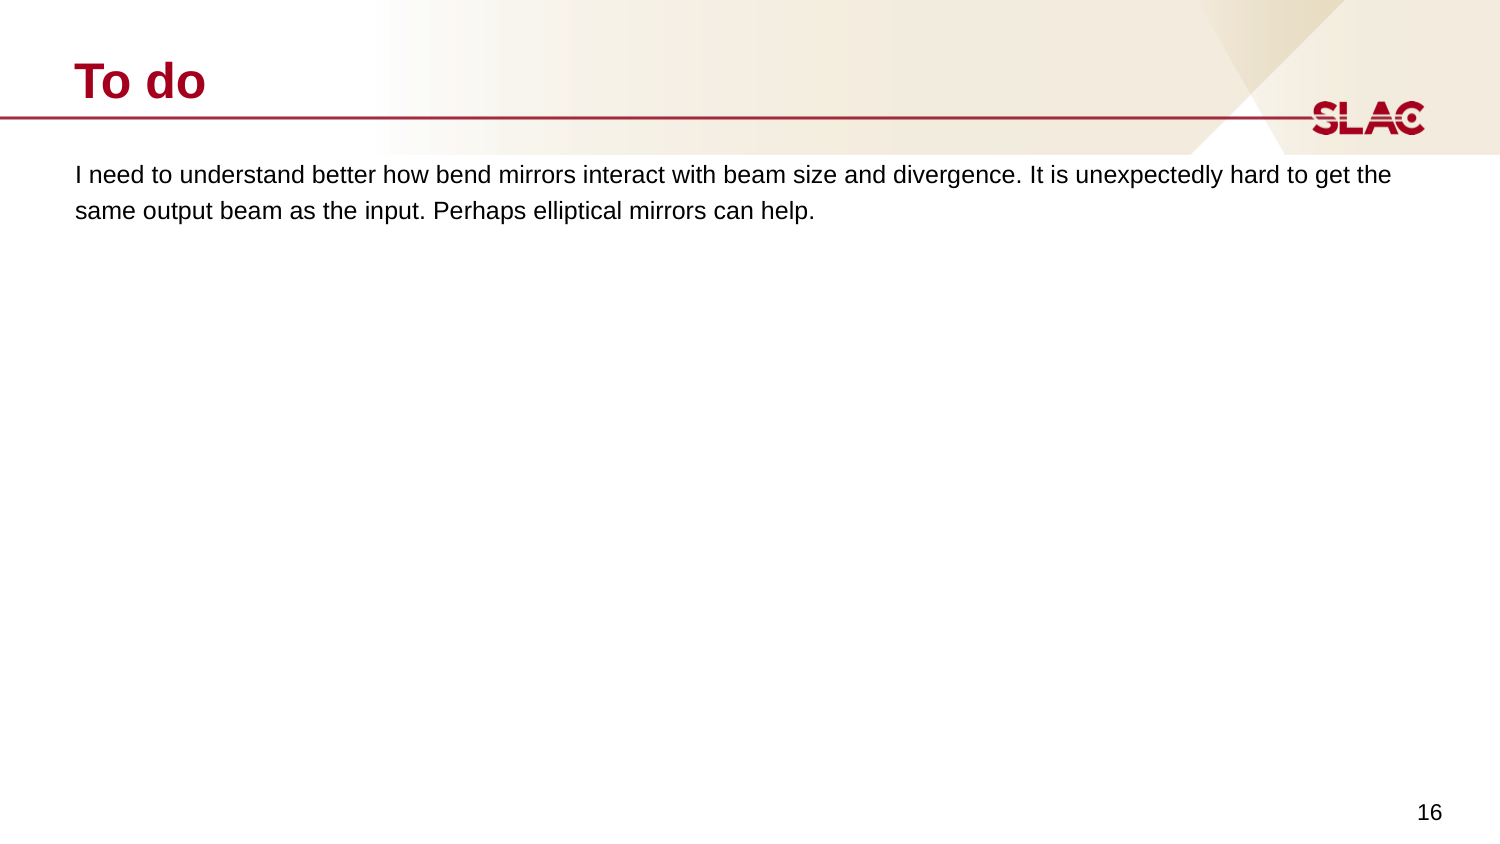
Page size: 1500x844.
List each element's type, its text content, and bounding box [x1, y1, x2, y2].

picture [0, 0, 1500, 155]
slide_number 16 [1405, 777, 1458, 844]
title To do [74, 15, 1404, 109]
list I need to understand better how bend mirrors interact with beam size and divergence. It is unexpectedly hard to get the same output beam as the input. Perhaps elliptical mirrors can help. [75, 153, 1406, 777]
